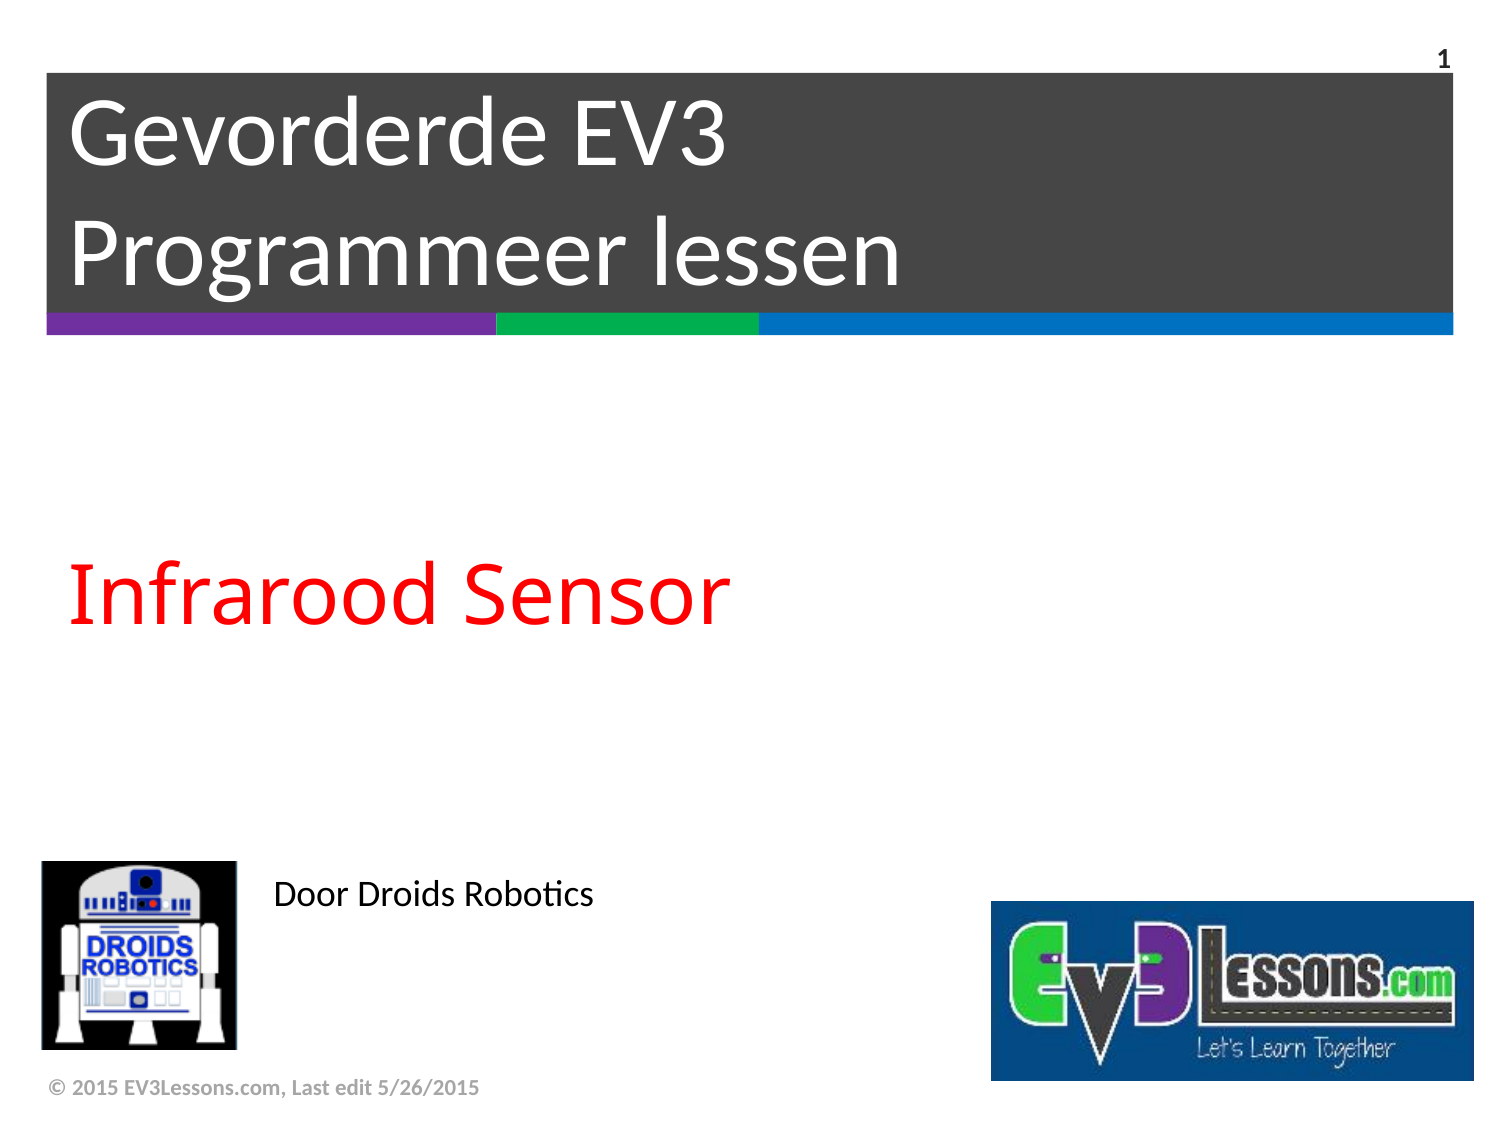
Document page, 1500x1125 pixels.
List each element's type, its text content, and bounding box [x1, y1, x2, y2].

subtitle Door Droids Robotics [258, 861, 874, 942]
footer © 2015 EV3Lessons.com, Last edit 5/26/2015 [32, 1055, 1038, 1116]
slide_number 1 [1362, 27, 1466, 87]
picture [990, 900, 1474, 1081]
picture [40, 861, 240, 1051]
text_box Gevorderde EV3 Programmeer lessen [53, 57, 1326, 313]
title Infrarood Sensor [54, 470, 1336, 649]
